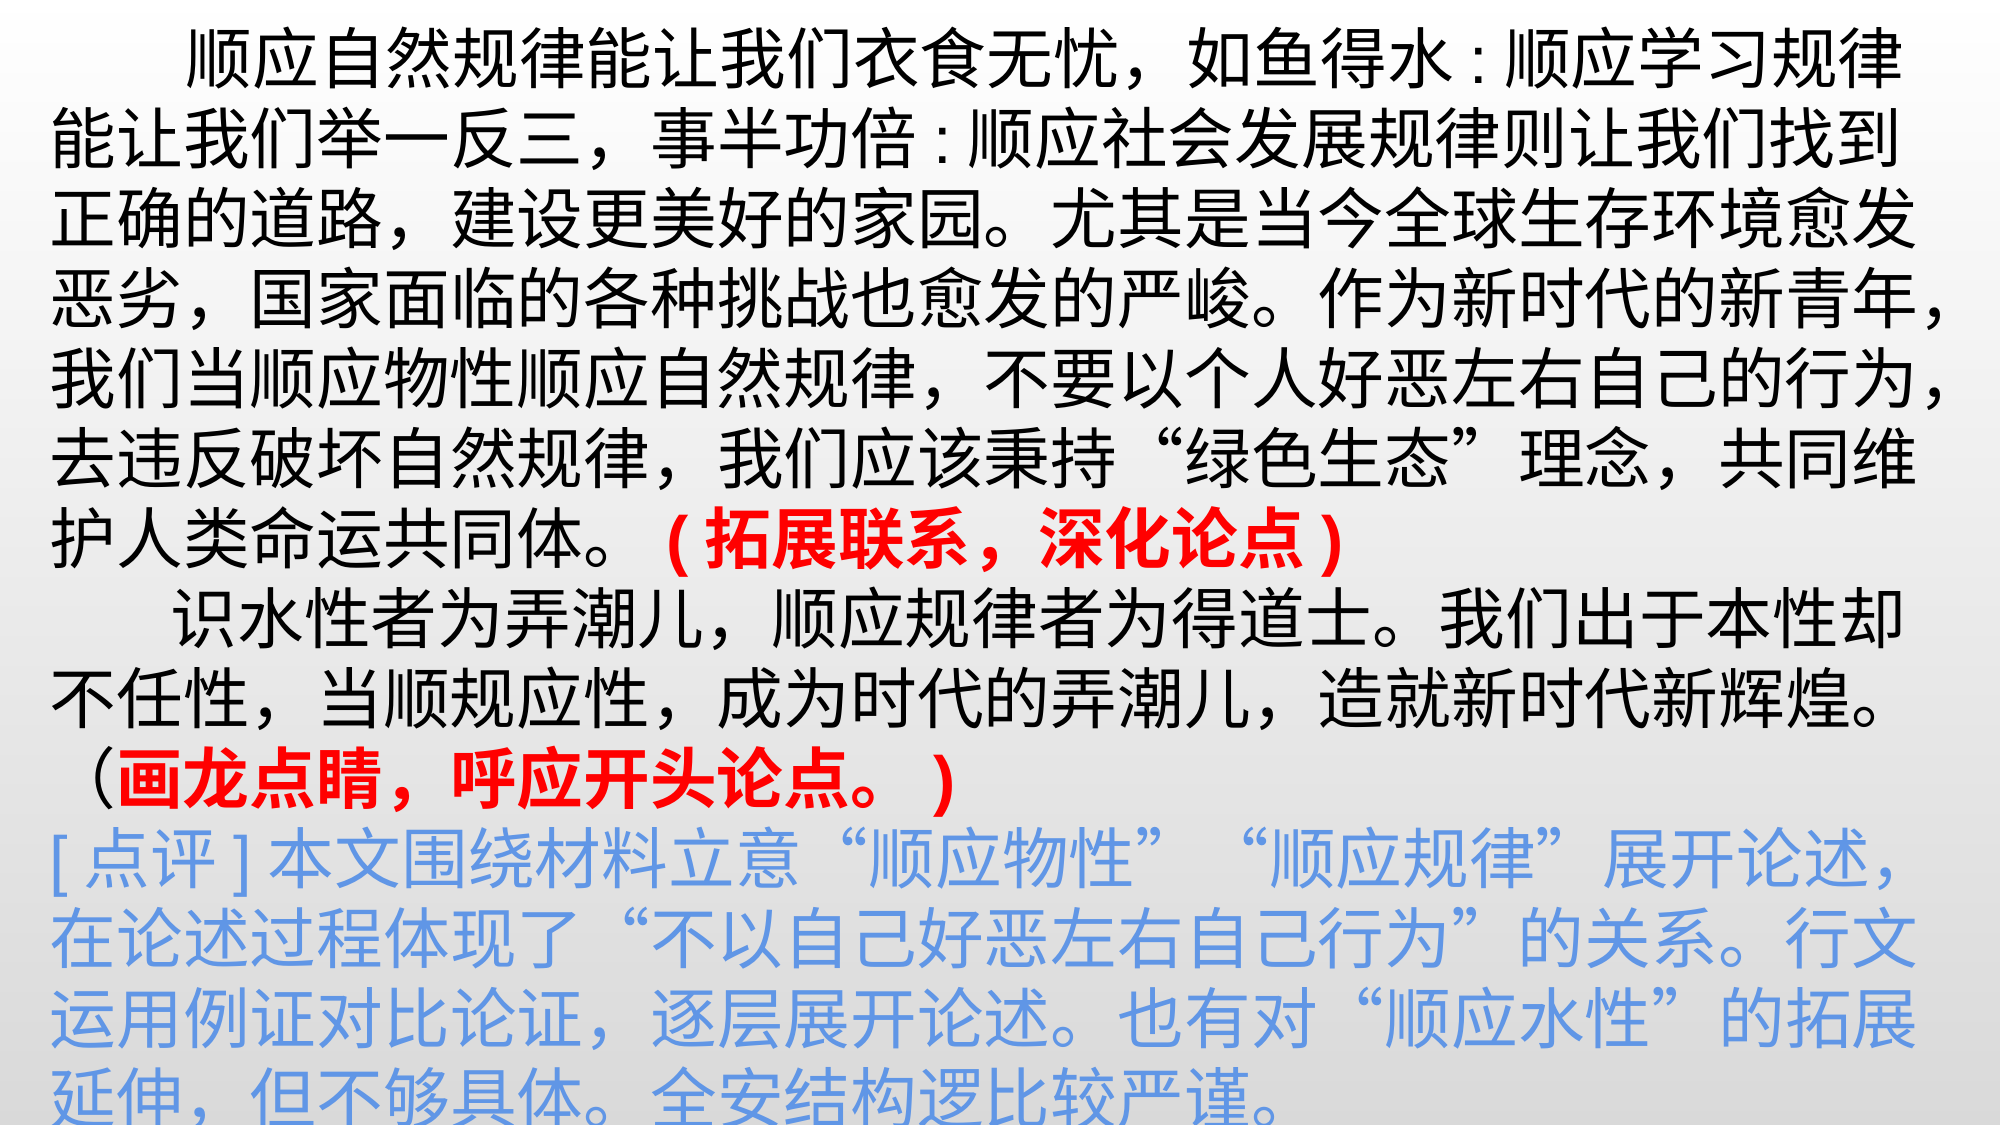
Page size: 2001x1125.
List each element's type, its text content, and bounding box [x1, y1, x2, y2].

text_box 顺应自然规律能让我们衣食无忧，如鱼得水:顺应学习规律能让我们举一反三，事半功倍:顺应社会发展规律则让我们找到正确的道路，建设更美好的家园。尤其是当今全球生存环境愈发恶劣，国家面临的各种挑战也愈发的严峻。作为新时代的新青年，我们当顺应物性顺应自然规律，不要以个人好恶左右自己的行为，去违反破坏自然规律，我们应该秉持“绿色生态”理念，共同维护人类命运共同体。(拓展联系，深化论点) 识水性者为弄潮儿，顺应规律者为得道士。我们出于本性却不任性，当顺规应性，成为时代的弄潮儿，造就新时代新辉煌。（画龙点睛，呼应开头论点。) [点评]本文围绕材料立意“顺应物性”“顺应规律”展开论述，在论述过程体现了“不以自己好恶左右自己行为”的关系。行文运用例证对比论证，逐层展开论述。也有对“顺应水性”的拓展延伸，但不够具体。全安结构逻比较严谨。 [34, 9, 1981, 1125]
